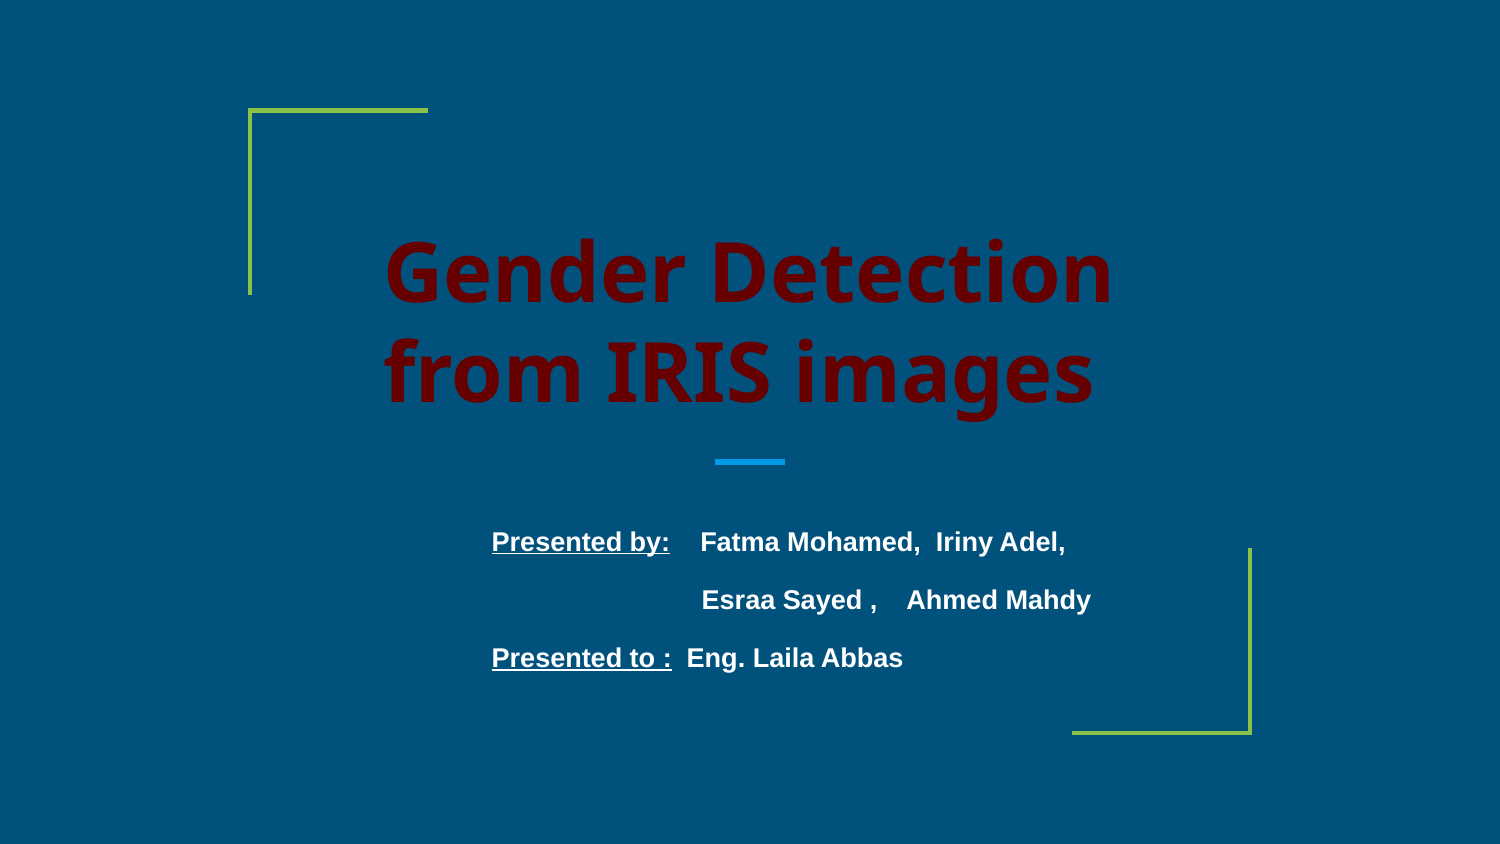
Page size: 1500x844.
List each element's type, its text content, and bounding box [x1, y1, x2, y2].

title Gender Detection from IRIS images [275, 195, 1225, 435]
subtitle Presented by: Fatma Mohamed, Iriny Adel, Esraa Sayed , Ahmed Mahdy Presented to : Eng. Laila Abbas [401, 504, 1351, 722]
